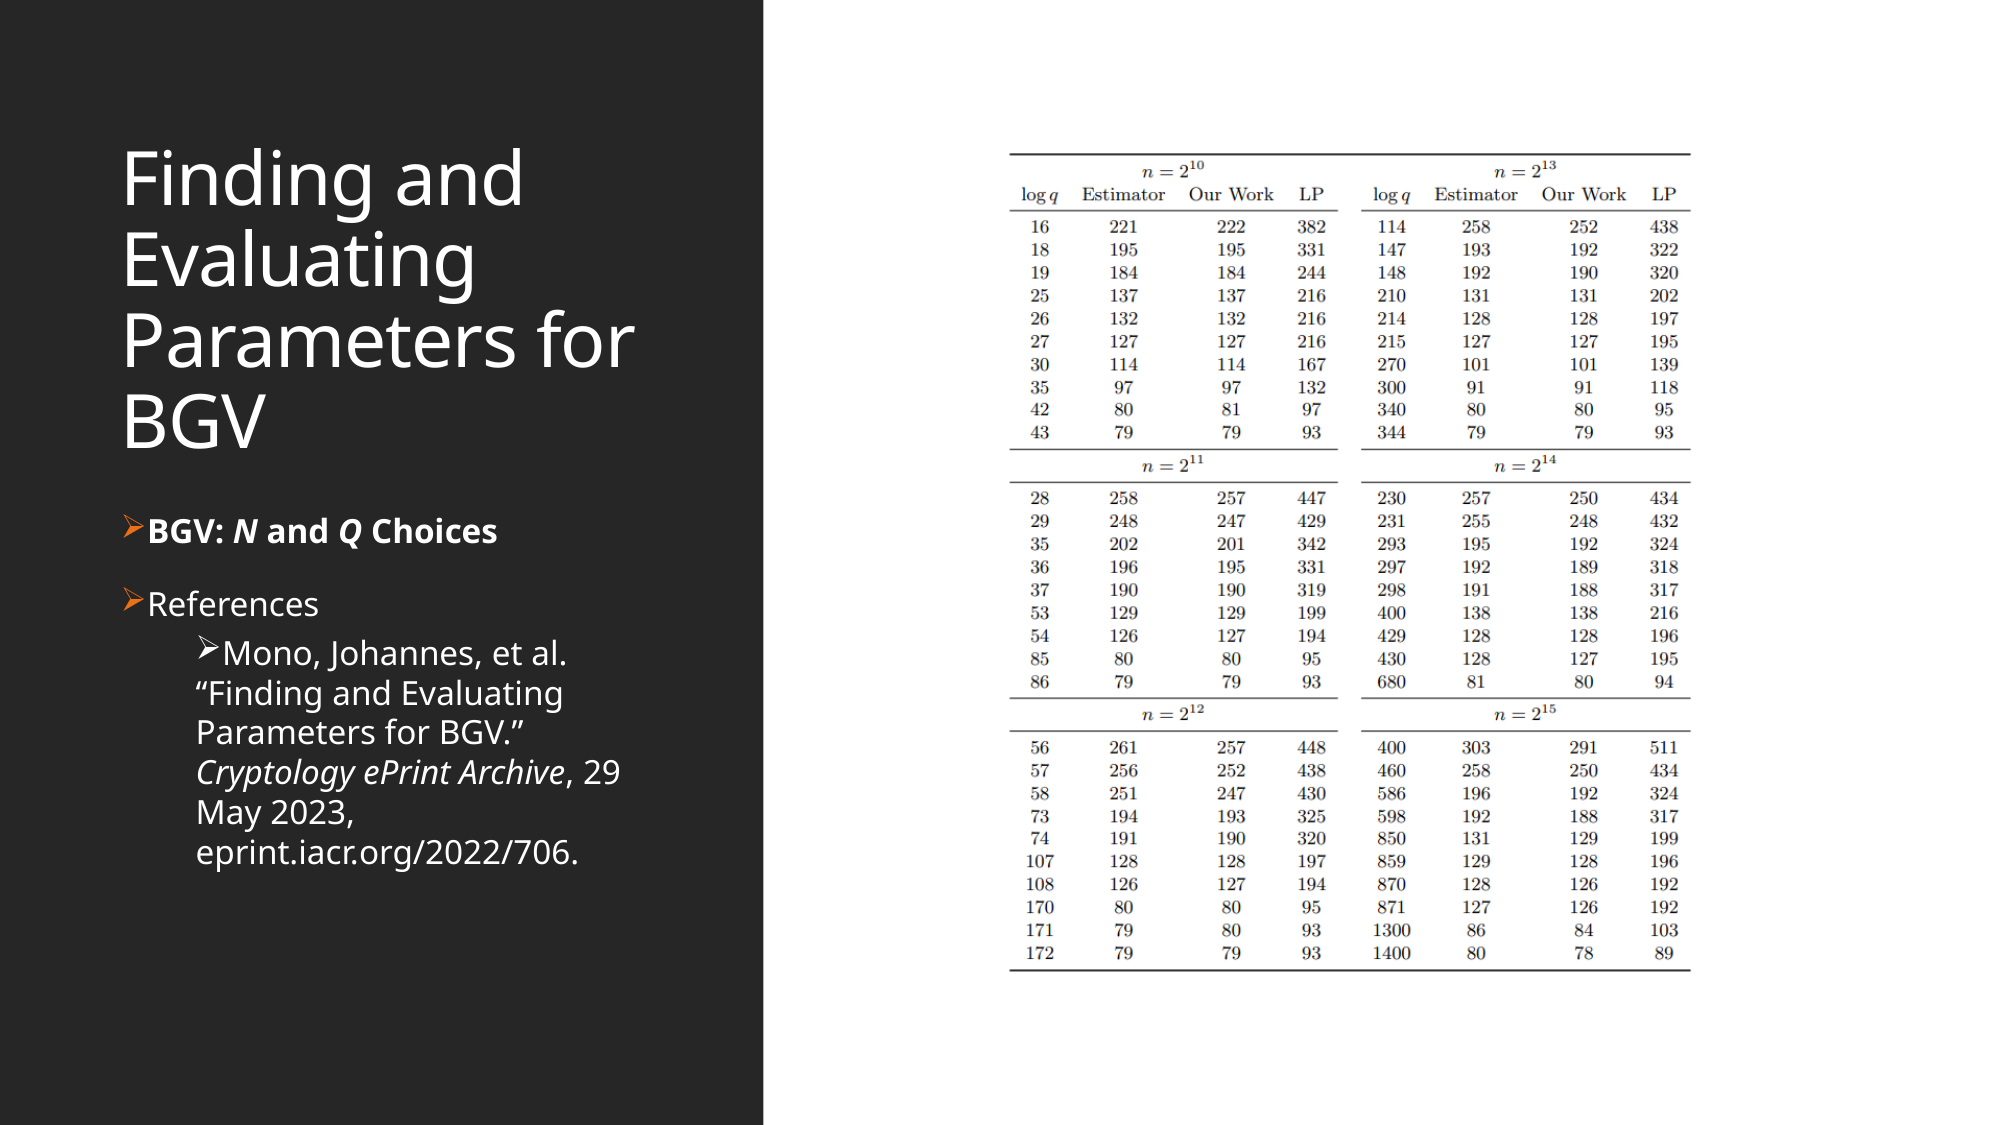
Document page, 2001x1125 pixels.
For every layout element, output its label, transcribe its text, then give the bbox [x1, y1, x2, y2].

title Finding and Evaluating Parameters for BGV [105, 128, 683, 473]
picture [999, 144, 1711, 981]
list BGV: N and Q Choices References Mono, Johannes, et al. “Finding and Evaluating Parameters for BGV.” Cryptology ePrint Archive, 29 May 2023, eprint.iacr.org/2022/706. [105, 499, 683, 1002]
